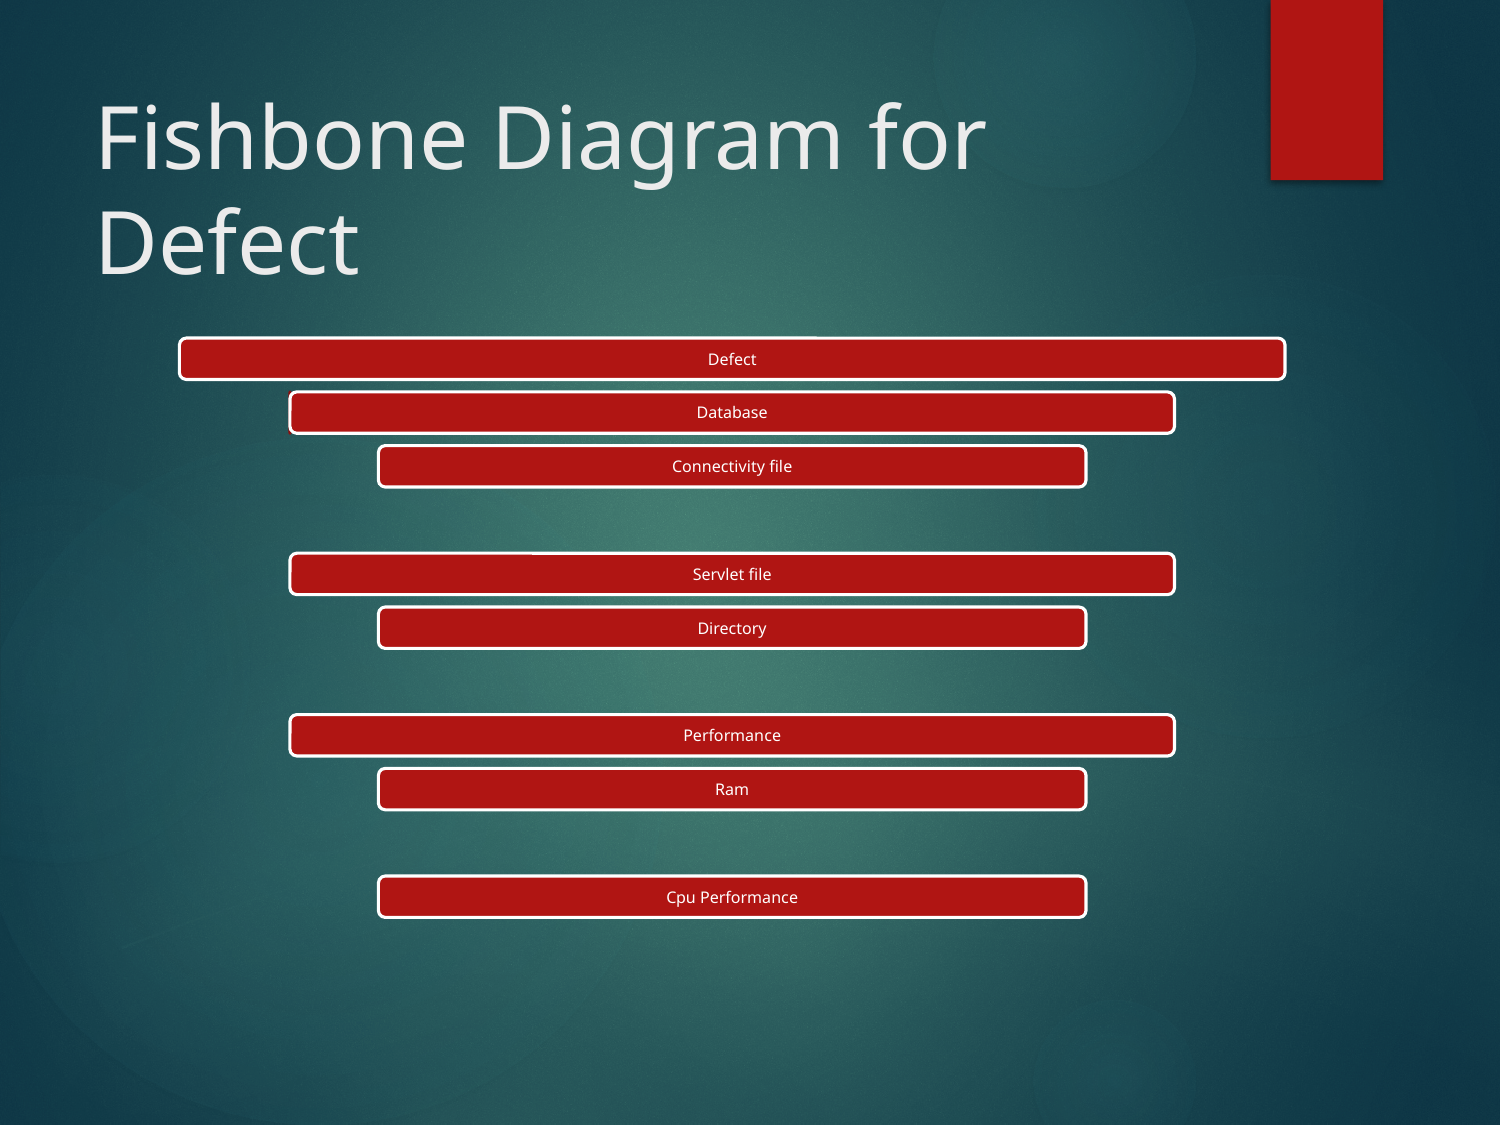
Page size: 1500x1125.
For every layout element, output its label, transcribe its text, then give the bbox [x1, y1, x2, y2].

title Fishbone Diagram for Defect [79, 74, 1237, 304]
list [41, 337, 1424, 1026]
